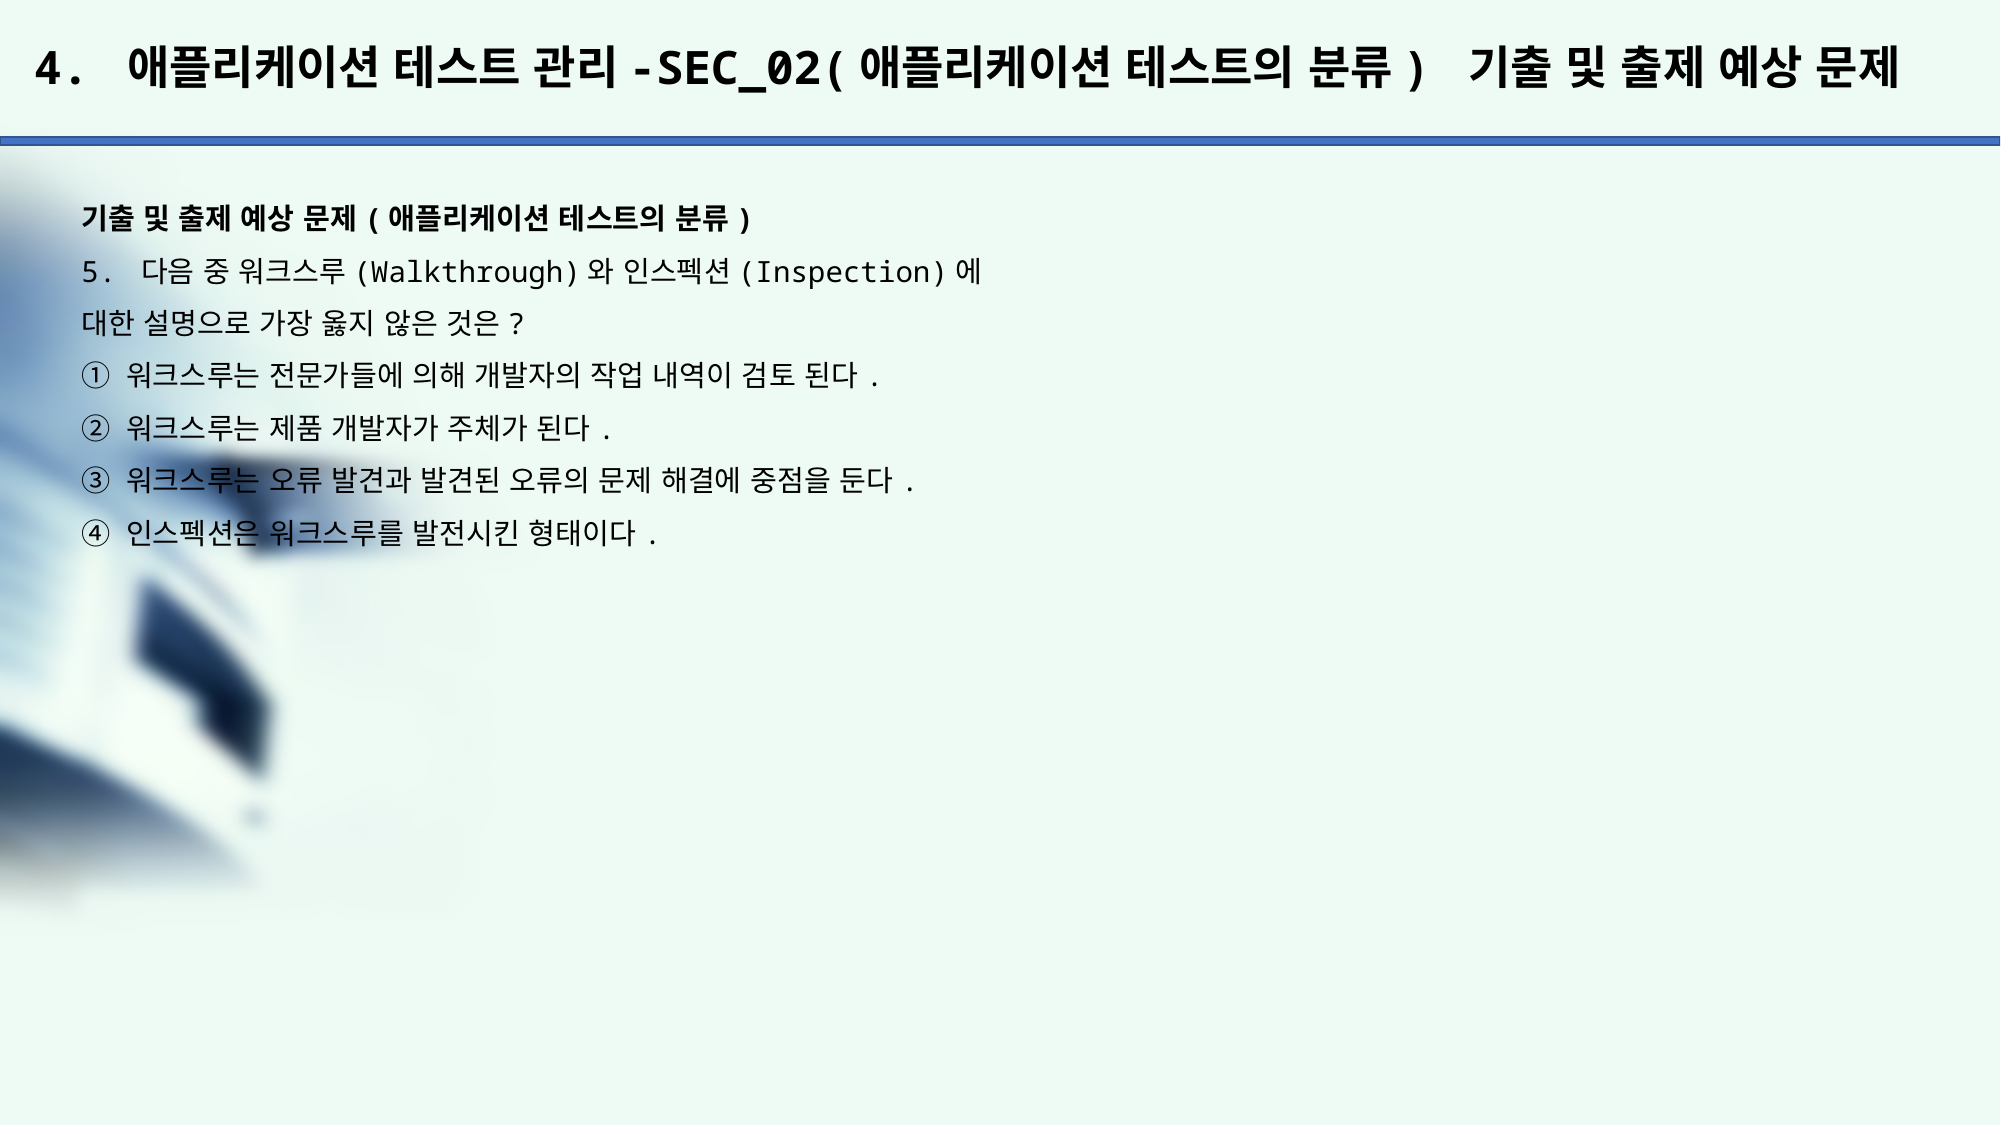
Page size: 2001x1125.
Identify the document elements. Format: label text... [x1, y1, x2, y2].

text_box 기출 및 출제 예상 문제(애플리케이션 테스트의 분류) 5. 다음 중 워크스루(Walkthrough)와 인스펙션(Inspection)에 대한 설명으로 가장 옳지 않은 것은? ① 워크스루는 전문가들에 의해 개발자의 작업 내역이 검토 된다. ② 워크스루는 제품 개발자가 주체가 된다. ③ 워크스루는 오류 발견과 발견된 오류의 문제 해결에 중점을 둔다. ④ 인스펙션은 워크스루를 발전시킨 형태이다. [66, 175, 1000, 558]
picture [0, 0, 2000, 136]
title 4. 애플리케이션 테스트 관리-SEC_02(애플리케이션 테스트의 분류) 기출 및 출제 예상 문제 [19, 14, 1993, 126]
picture [0, 146, 2000, 1125]
